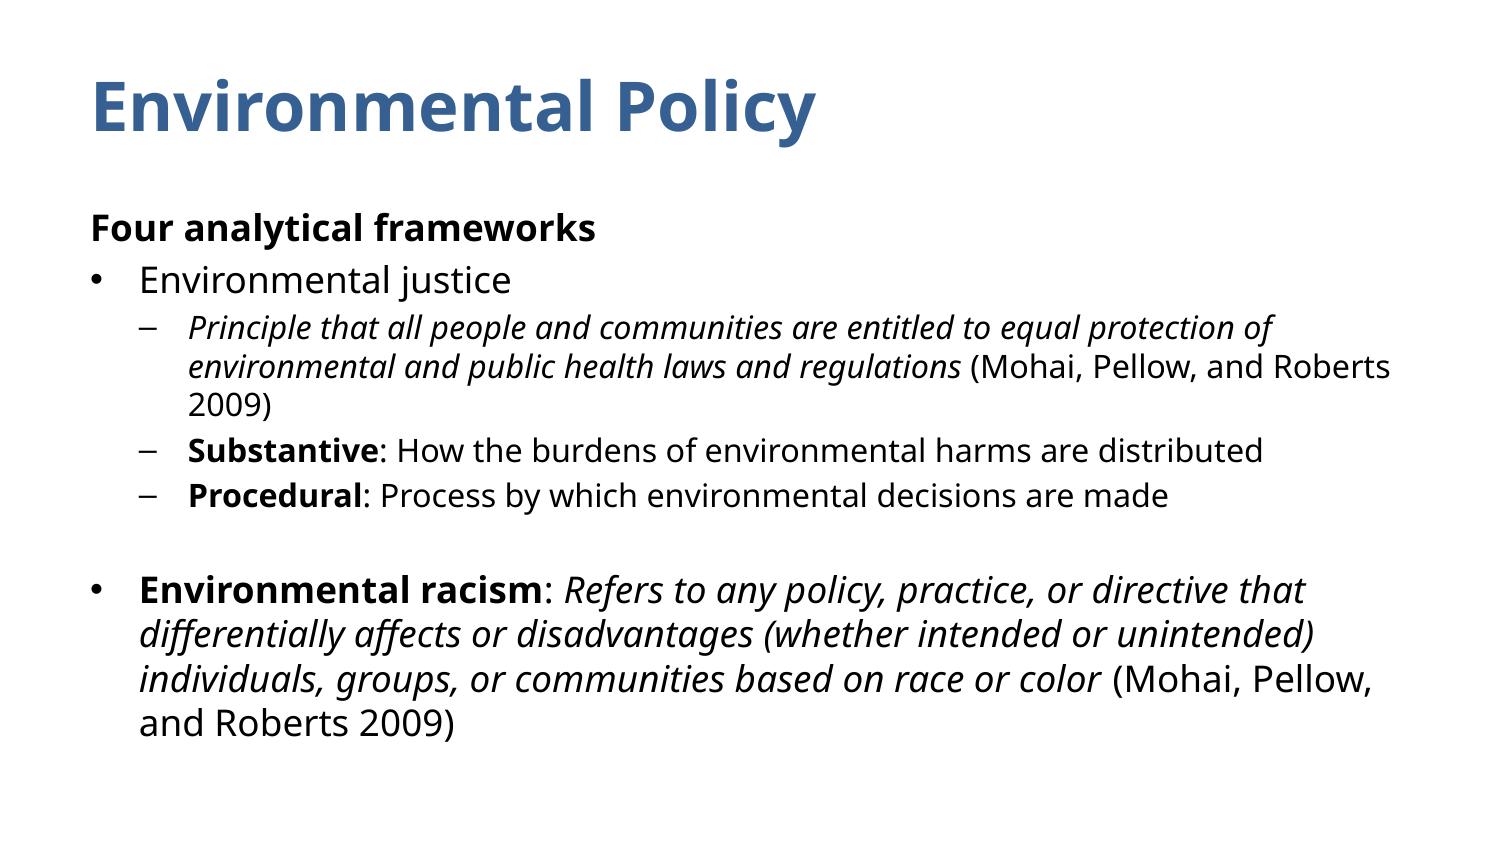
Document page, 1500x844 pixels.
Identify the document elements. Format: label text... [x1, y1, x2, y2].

list Four analytical frameworks Environmental justice Principle that all people and communities are entitled to equal protection of environmental and public health laws and regulations (Mohai, Pellow, and Roberts 2009) Substantive: How the burdens of environmental harms are distributed Procedural: Process by which environmental decisions are made Environmental racism: Refers to any policy, practice, or directive that differentially affects or disadvantages (whether intended or unintended) individuals, groups, or communities based on race or color (Mohai, Pellow, and Roberts 2009) [75, 196, 1425, 754]
title Environmental Policy [75, 33, 1425, 175]
